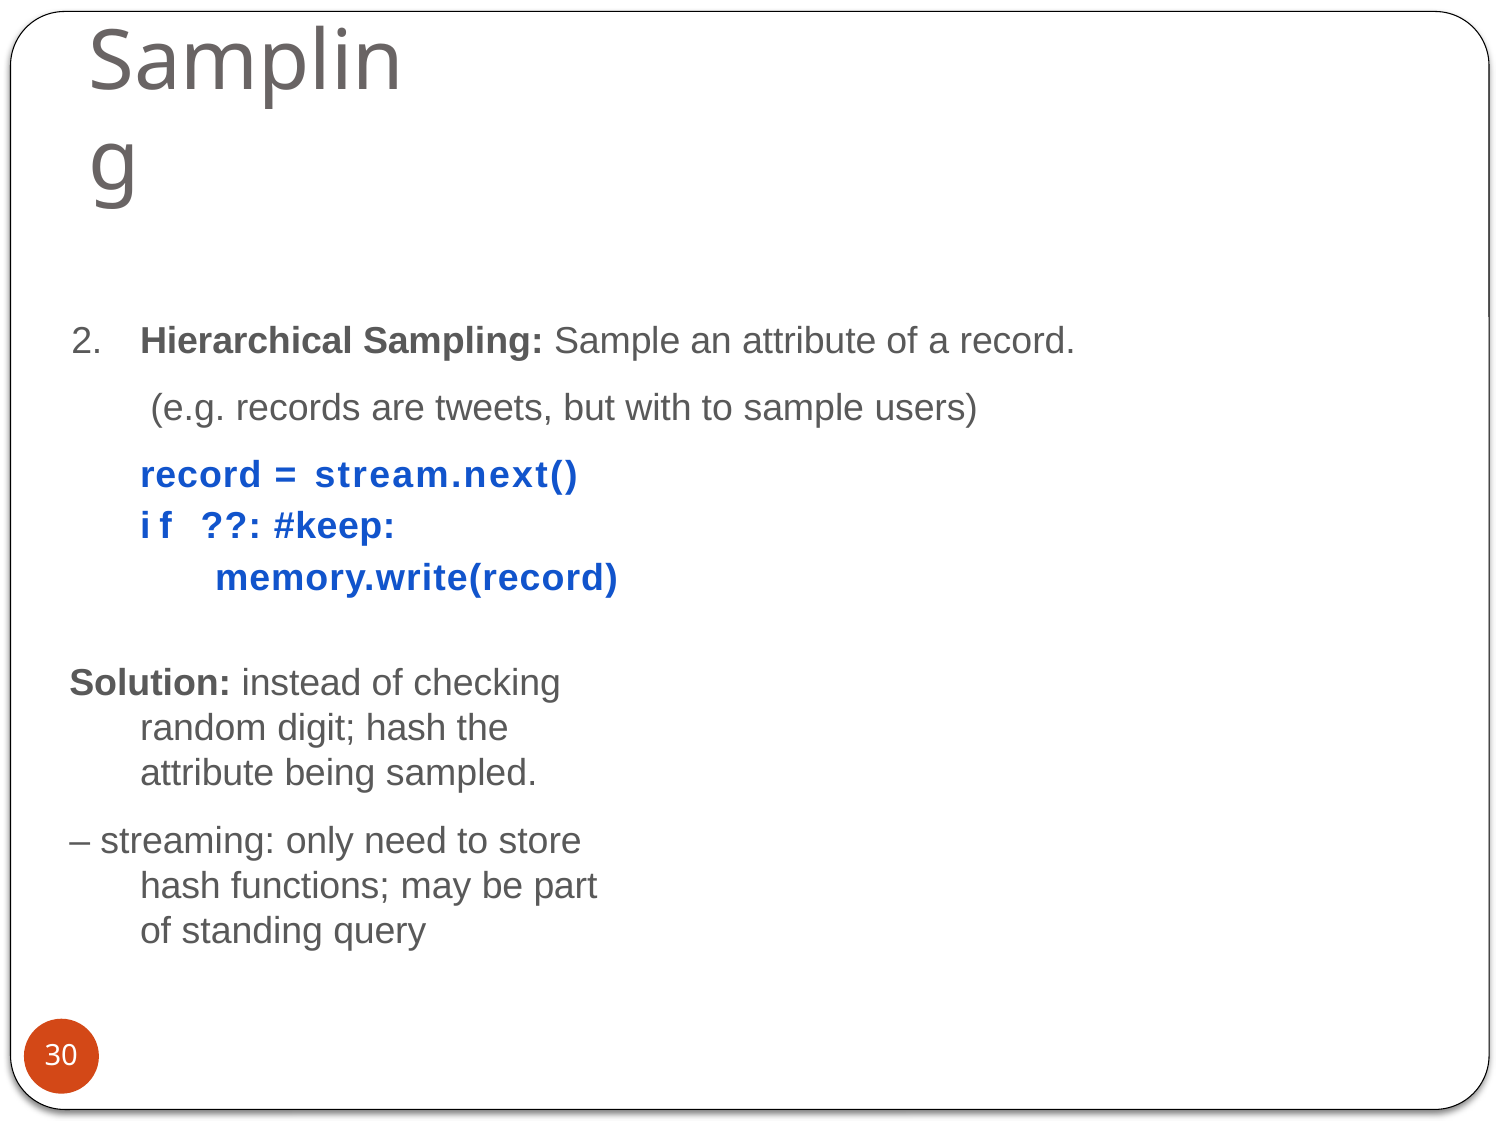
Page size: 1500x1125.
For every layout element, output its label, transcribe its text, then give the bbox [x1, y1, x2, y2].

title Sampling [86, 4, 429, 207]
text_box 2. Hierarchical Sampling: Sample an attribute of a record. (e.g. records are tweets, but with to sample users) record = stream.next() if ??: #keep: memory.write(record) Solution: instead of checking random digit; hash the attribute being sampled. – streaming: only need to store hash functions; may be part of standing query [69, 292, 1428, 951]
slide_number 30 [23, 1018, 99, 1094]
